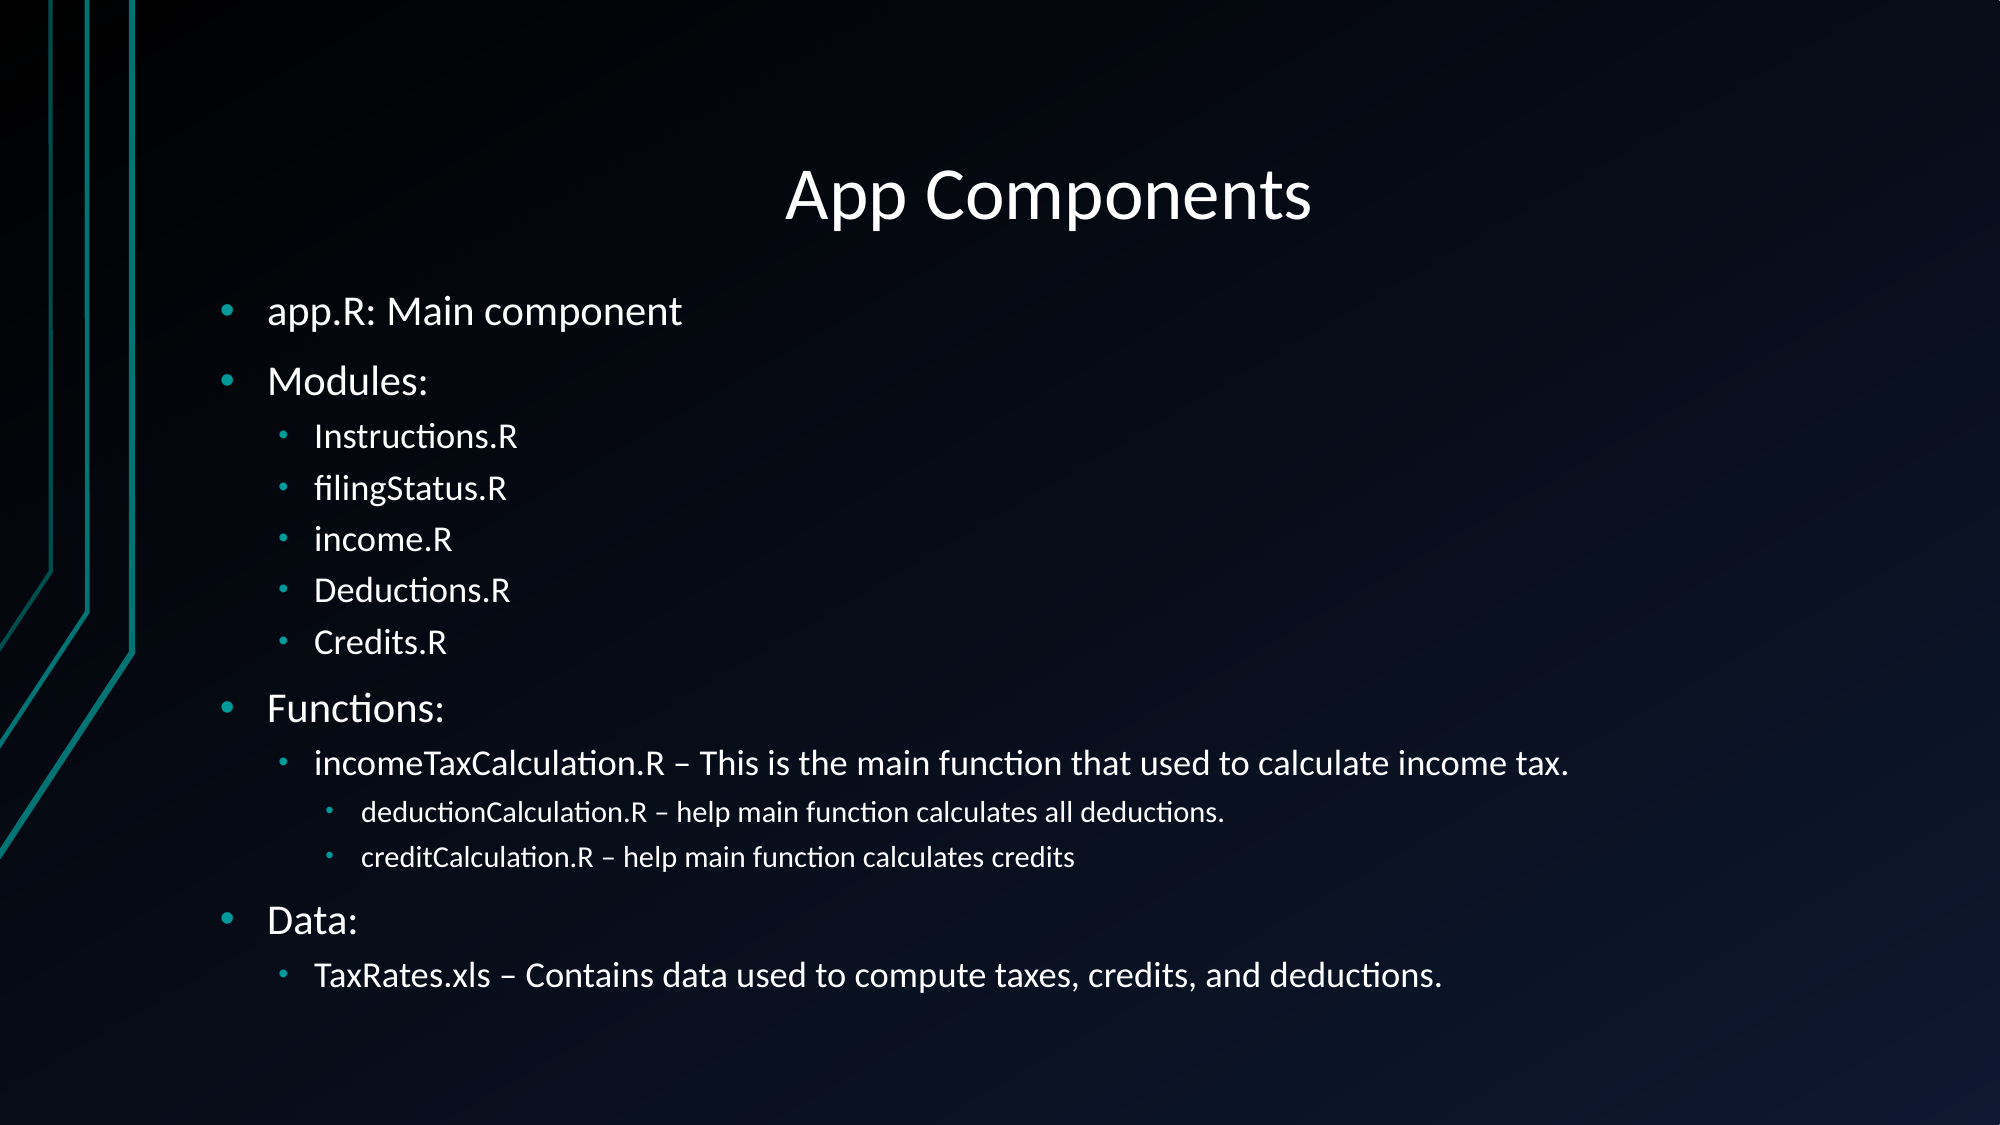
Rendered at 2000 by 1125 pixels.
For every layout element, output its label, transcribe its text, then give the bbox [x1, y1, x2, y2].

list app.R: Main component Modules: Instructions.R filingStatus.R income.R Deductions.R Credits.R Functions: incomeTaxCalculation.R – This is the main function that used to calculate income tax. deductionCalculation.R – help main function calculates all deductions. creditCalculation.R – help main function calculates credits Data: TaxRates.xls – Contains data used to compute taxes, credits, and deductions. [199, 279, 1900, 1012]
title App Components [199, 45, 1900, 246]
